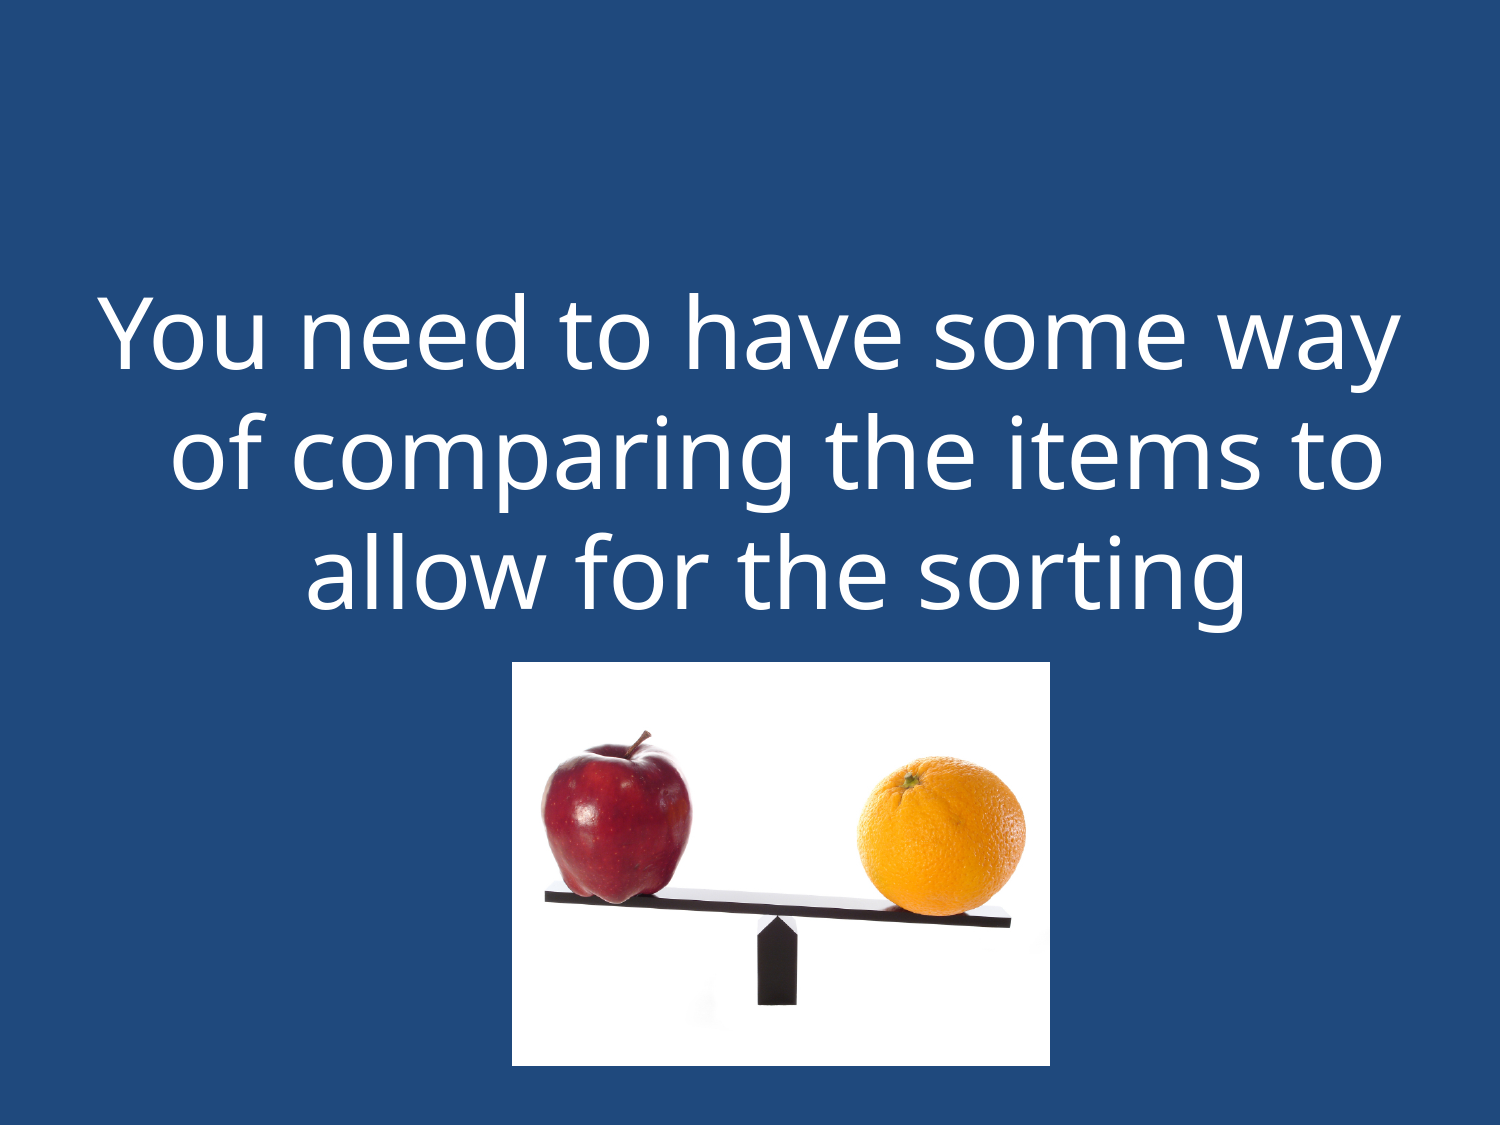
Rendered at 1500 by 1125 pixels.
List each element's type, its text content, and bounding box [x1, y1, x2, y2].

picture [512, 662, 1051, 1066]
list You need to have some way of comparing the items to allow for the sorting [75, 262, 1425, 1005]
